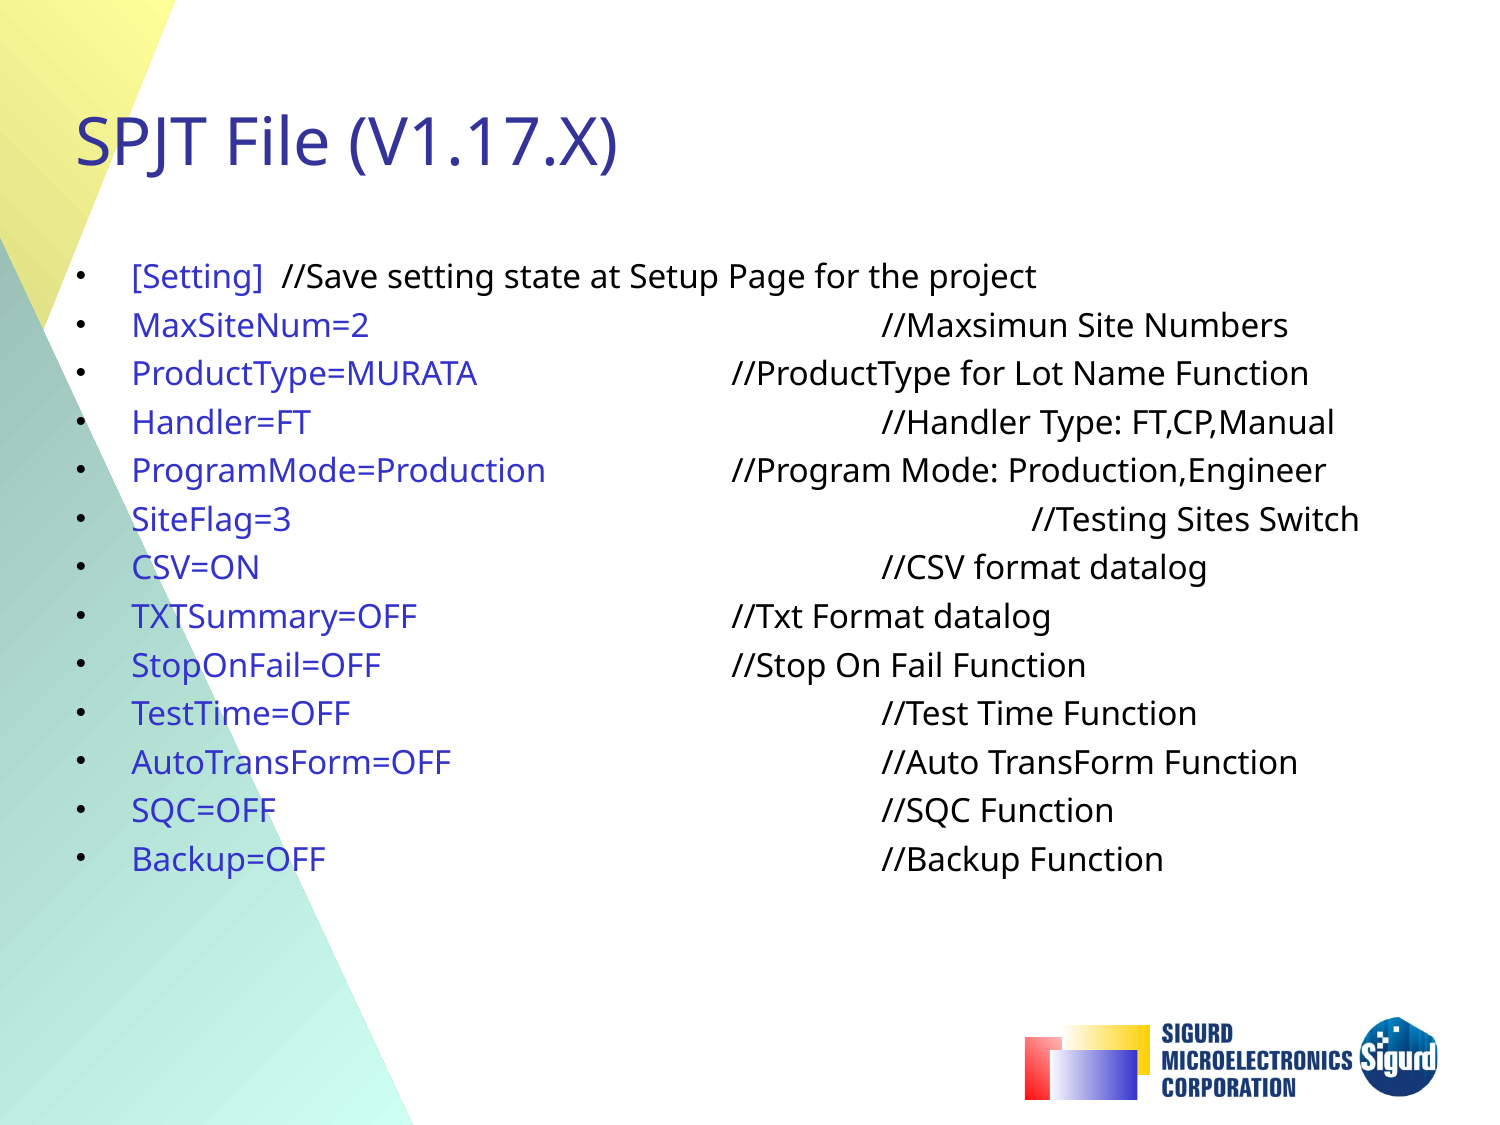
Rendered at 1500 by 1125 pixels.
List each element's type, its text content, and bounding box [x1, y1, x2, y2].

list [Setting] //Save setting state at Setup Page for the project MaxSiteNum=2 //Maxsimun Site Numbers ProductType=MURATA //ProductType for Lot Name Function Handler=FT //Handler Type: FT,CP,Manual ProgramMode=Production //Program Mode: Production,Engineer SiteFlag=3 //Testing Sites Switch CSV=ON //CSV format datalog TXTSummary=OFF //Txt Format datalog StopOnFail=OFF //Stop On Fail Function TestTime=OFF //Test Time Function AutoTransForm=OFF //Auto TransForm Function SQC=OFF //SQC Function Backup=OFF //Backup Function [74, 263, 1395, 916]
picture [1162, 1017, 1438, 1097]
title SPJT File (V1.17.X) [74, 44, 1425, 233]
